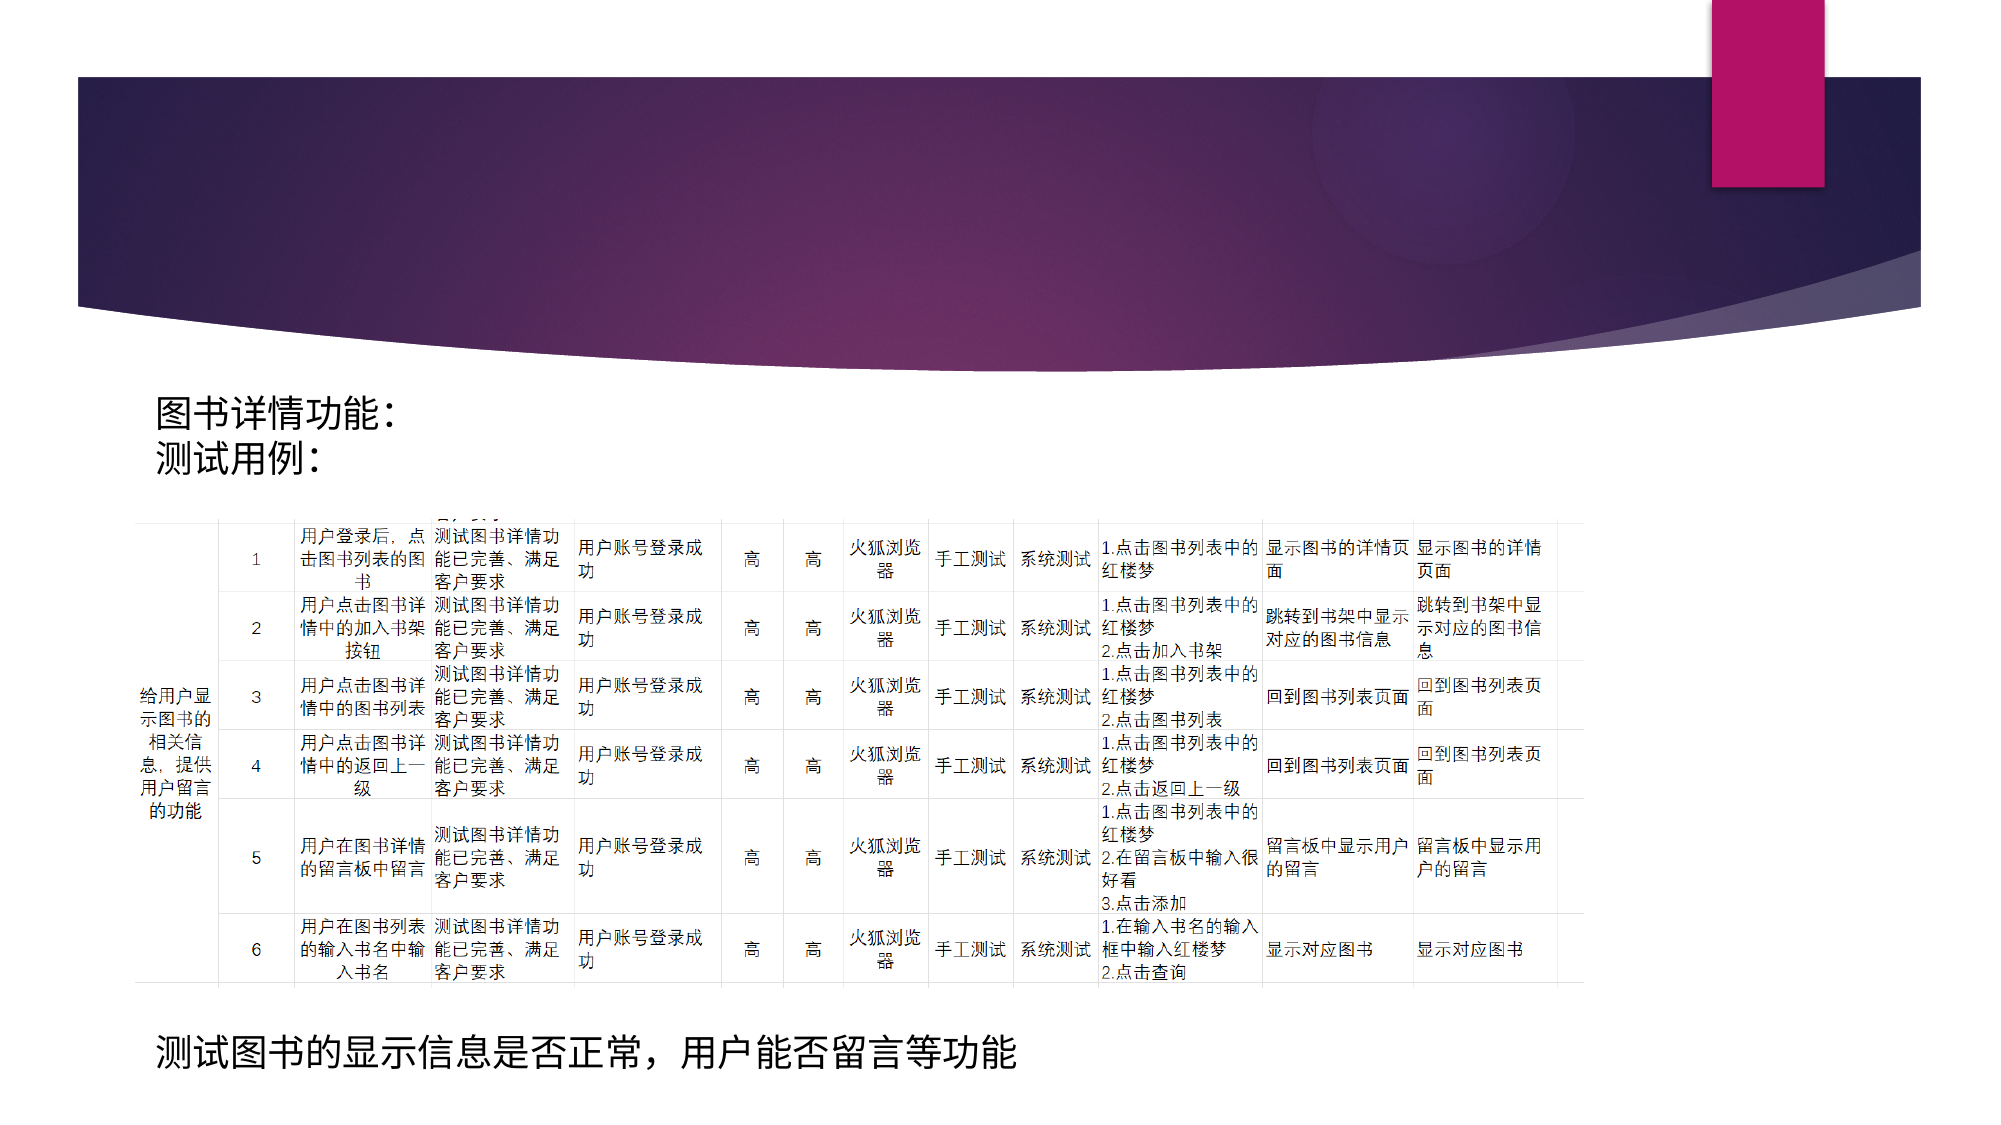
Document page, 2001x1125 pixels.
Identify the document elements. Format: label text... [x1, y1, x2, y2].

text_box 测试图书的显示信息是否正常，用户能否留言等功能 [140, 1021, 1033, 1125]
text_box 图书详情功能： 测试用例： [140, 382, 609, 518]
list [135, 519, 1584, 988]
